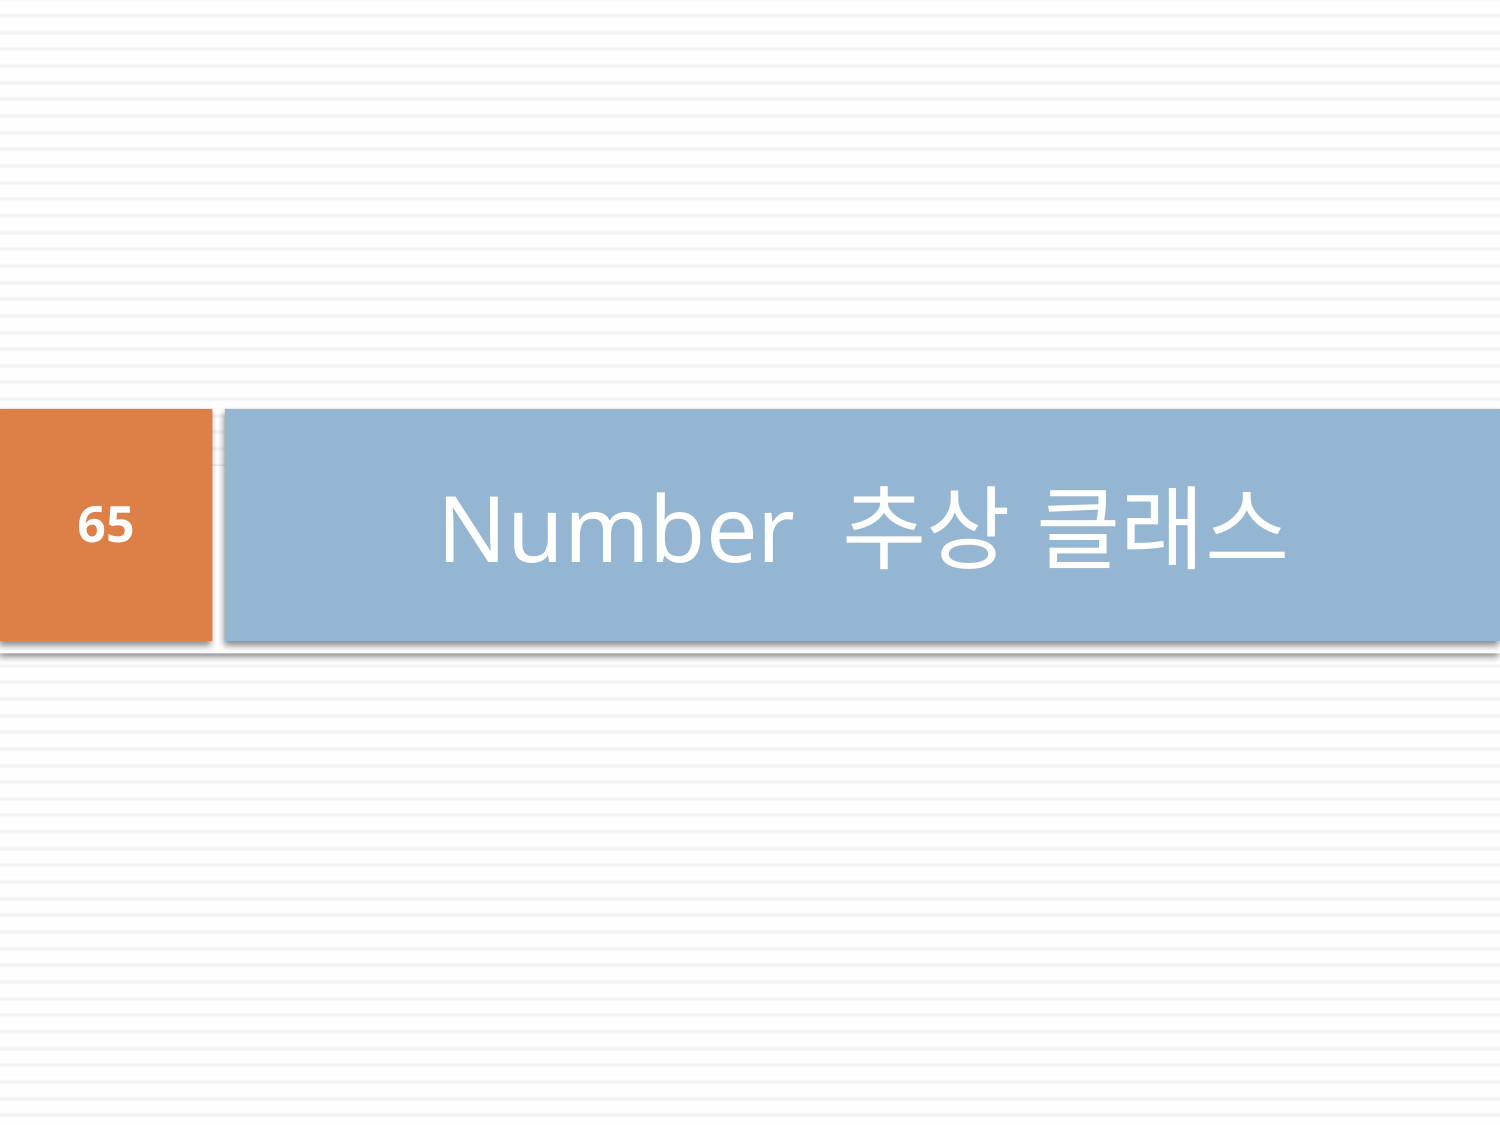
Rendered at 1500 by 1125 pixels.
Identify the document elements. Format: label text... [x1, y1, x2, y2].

title Number 추상 클래스 [238, 444, 1489, 607]
slide_number 65 [0, 469, 213, 585]
